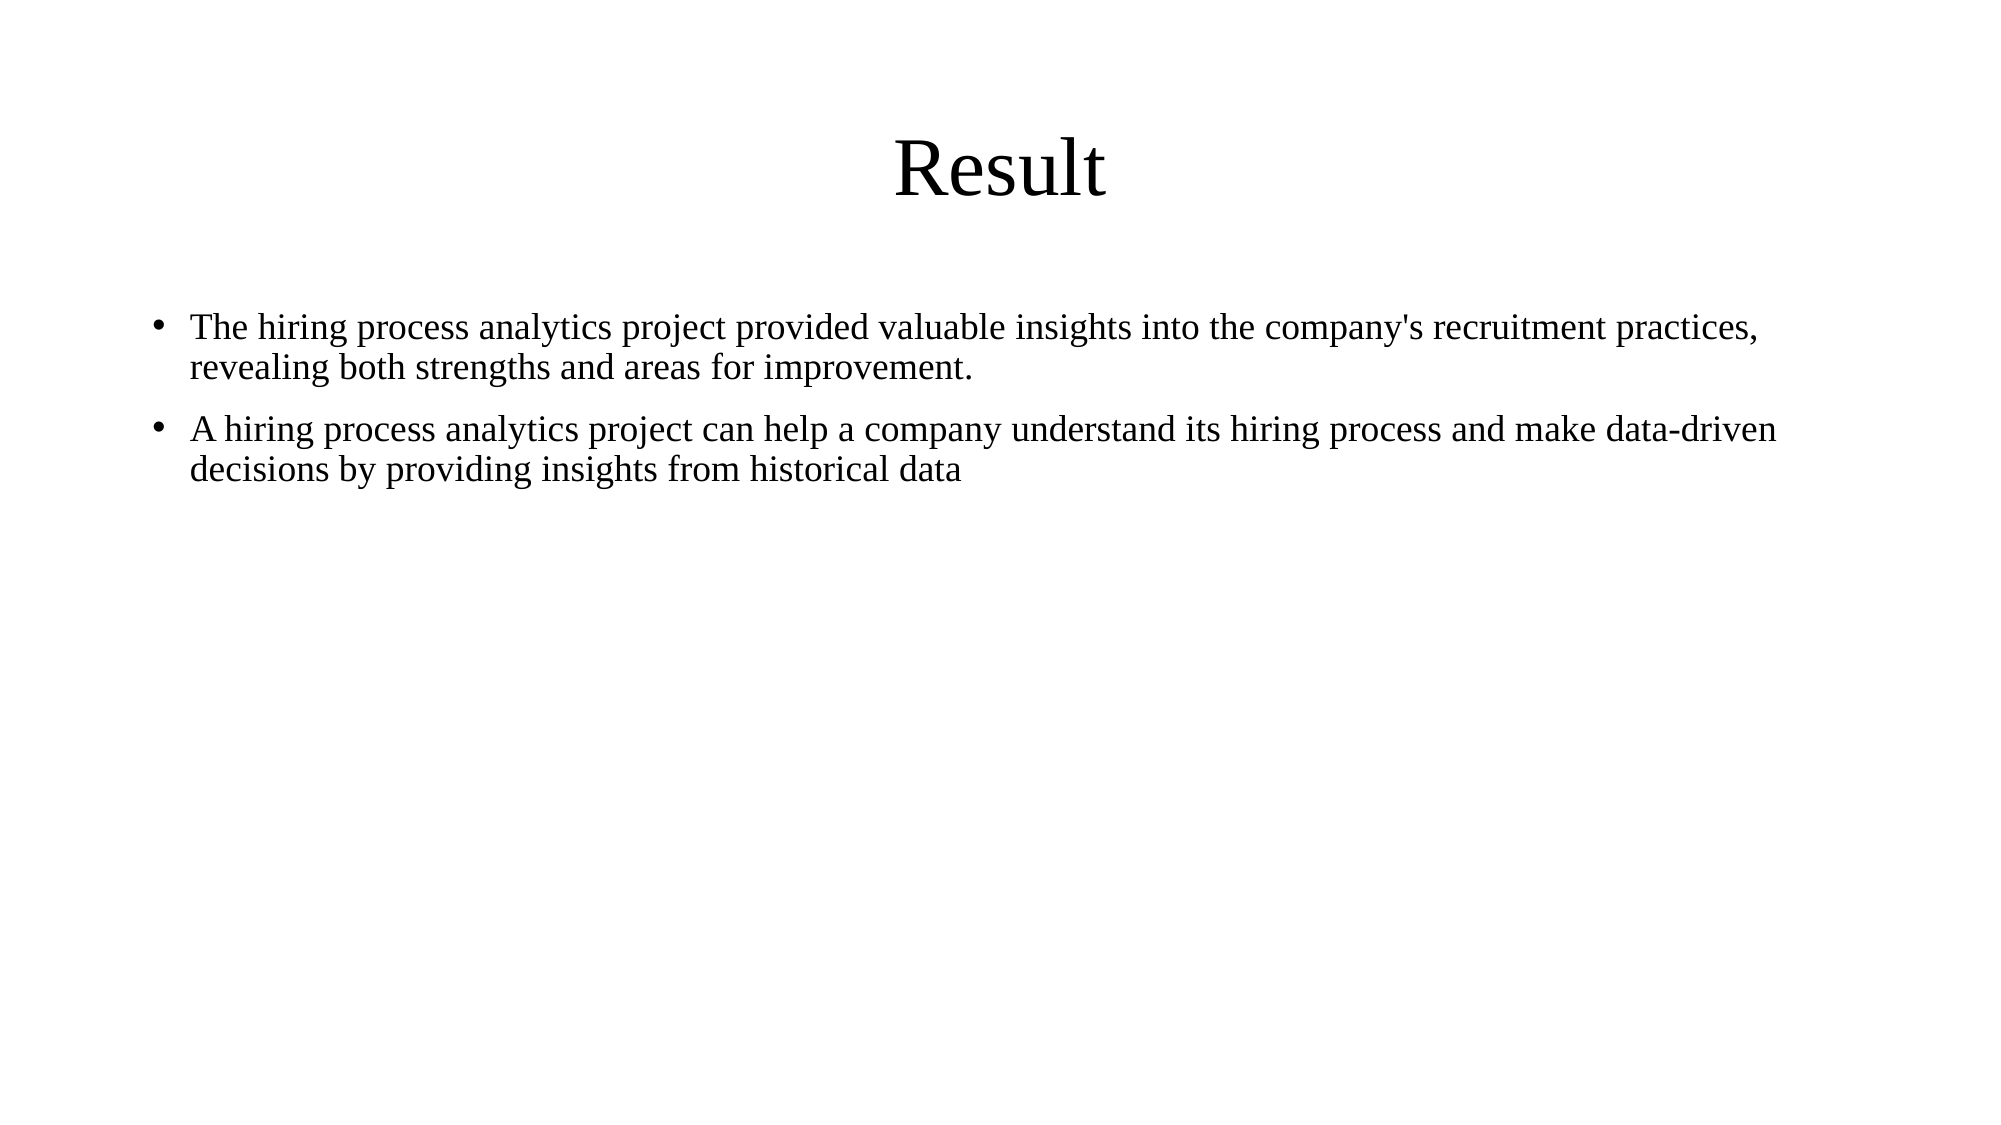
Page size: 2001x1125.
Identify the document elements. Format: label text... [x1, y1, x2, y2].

list The hiring process analytics project provided valuable insights into the company's recruitment practices, revealing both strengths and areas for improvement. A hiring process analytics project can help a company understand its hiring process and make data-driven decisions by providing insights from historical data [137, 299, 1863, 1014]
title Result [137, 59, 1863, 278]
